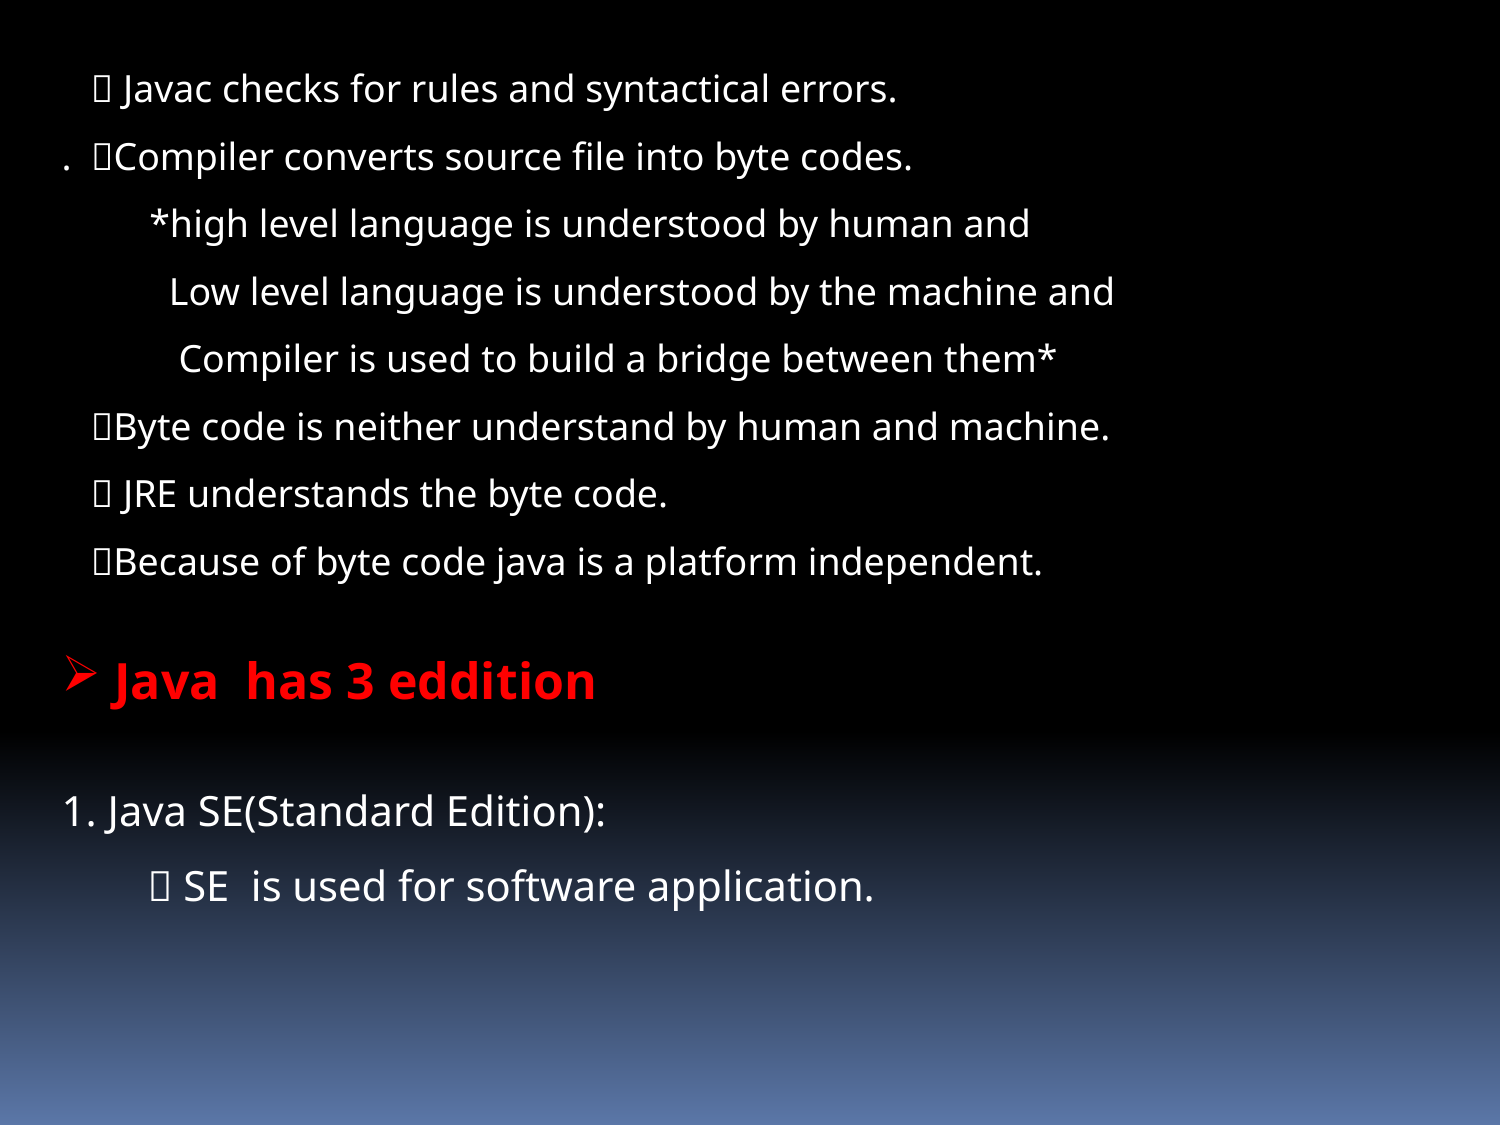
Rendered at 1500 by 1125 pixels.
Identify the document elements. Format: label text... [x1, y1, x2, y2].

text_box  Javac checks for rules and syntactical errors. . Compiler converts source file into byte codes. *high level language is understood by human and Low level language is understood by the machine and Compiler is used to build a bridge between them* Byte code is neither understand by human and machine.  JRE understands the byte code. Because of byte code java is a platform independent. Java has 3 eddition 1. Java SE(Standard Edition):  SE is used for software application. [46, 35, 1454, 1068]
